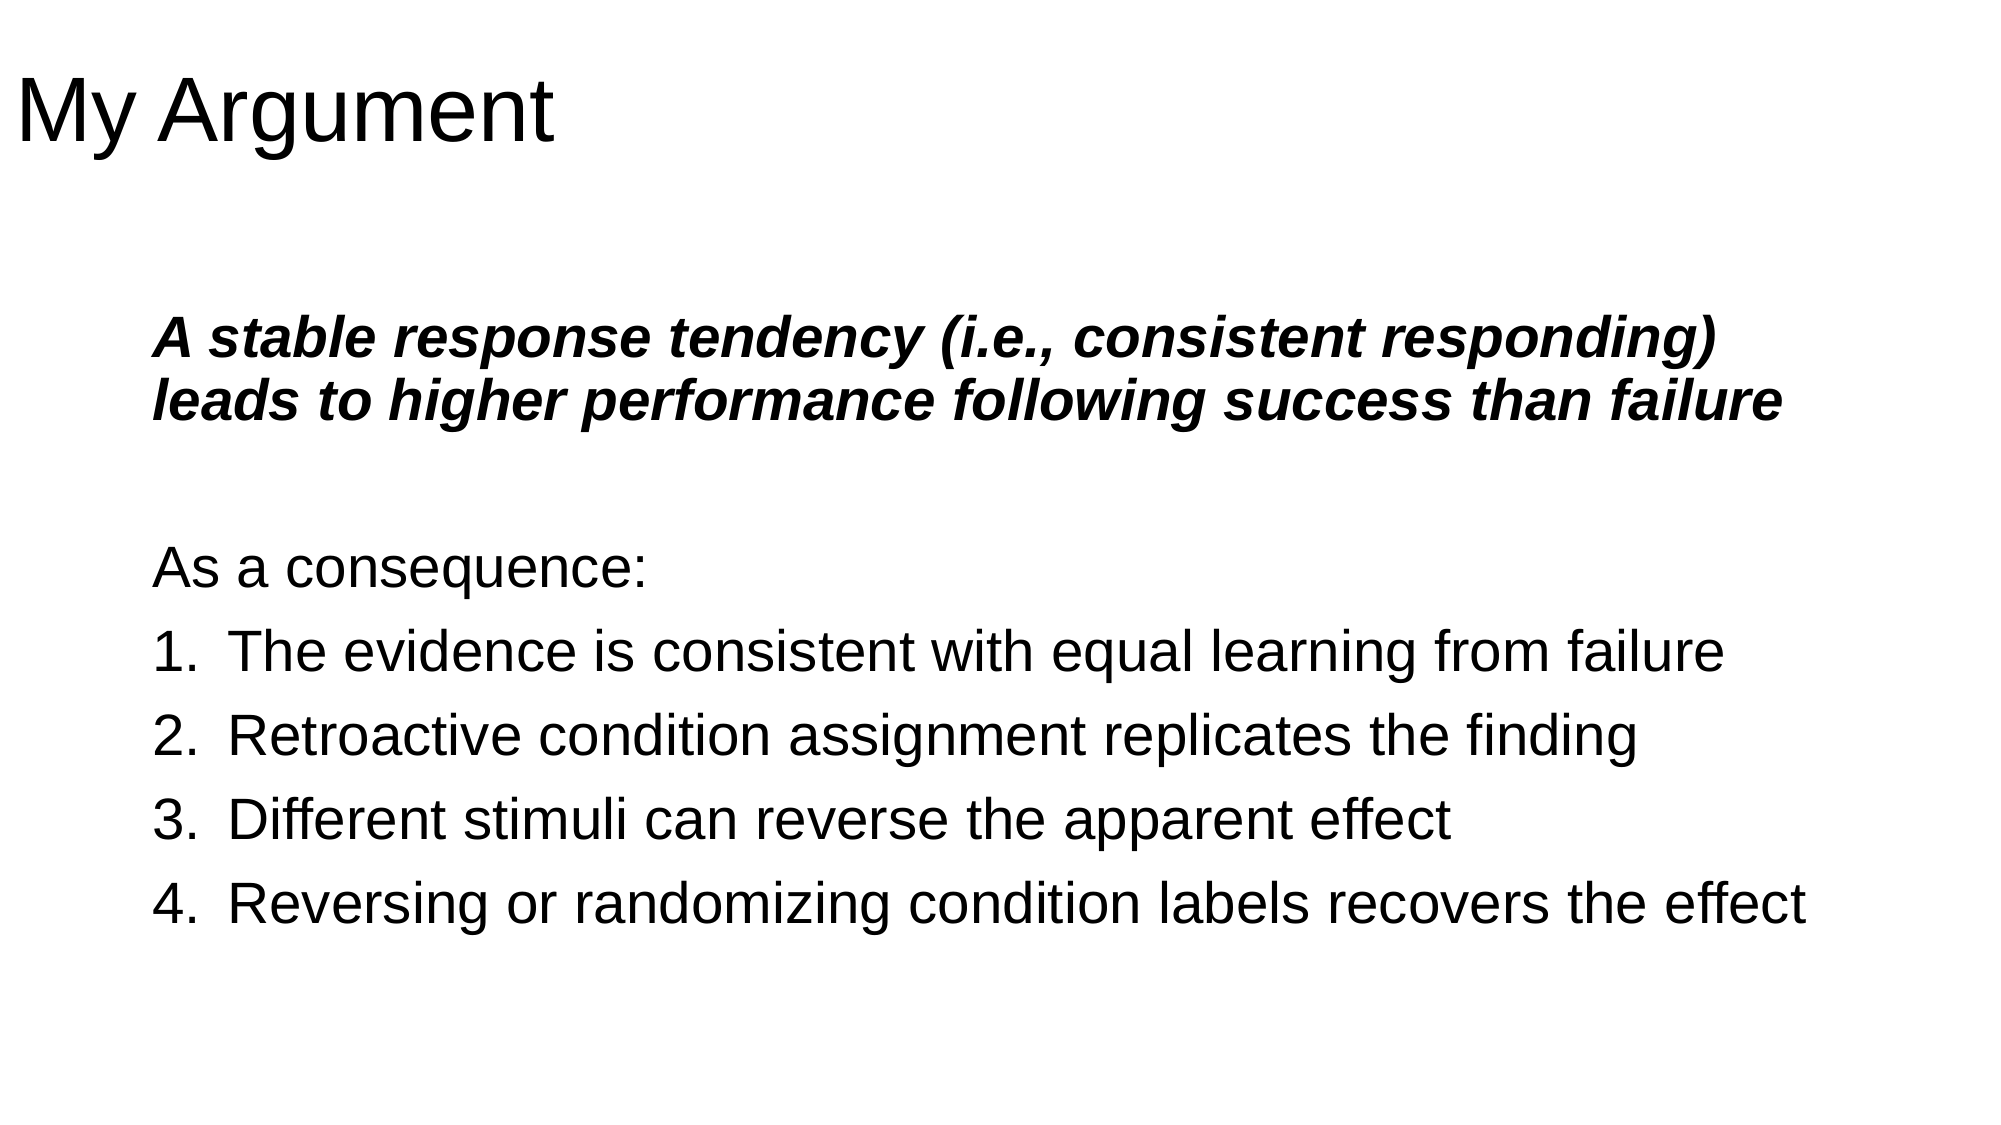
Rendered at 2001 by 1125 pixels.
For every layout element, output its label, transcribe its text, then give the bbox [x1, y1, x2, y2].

list A stable response tendency (i.e., consistent responding) leads to higher performance following success than failure As a consequence: The evidence is consistent with equal learning from failure Retroactive condition assignment replicates the finding Different stimuli can reverse the apparent effect Reversing or randomizing condition labels recovers the effect [137, 299, 1863, 1014]
title My Argument [0, 3, 1725, 221]
